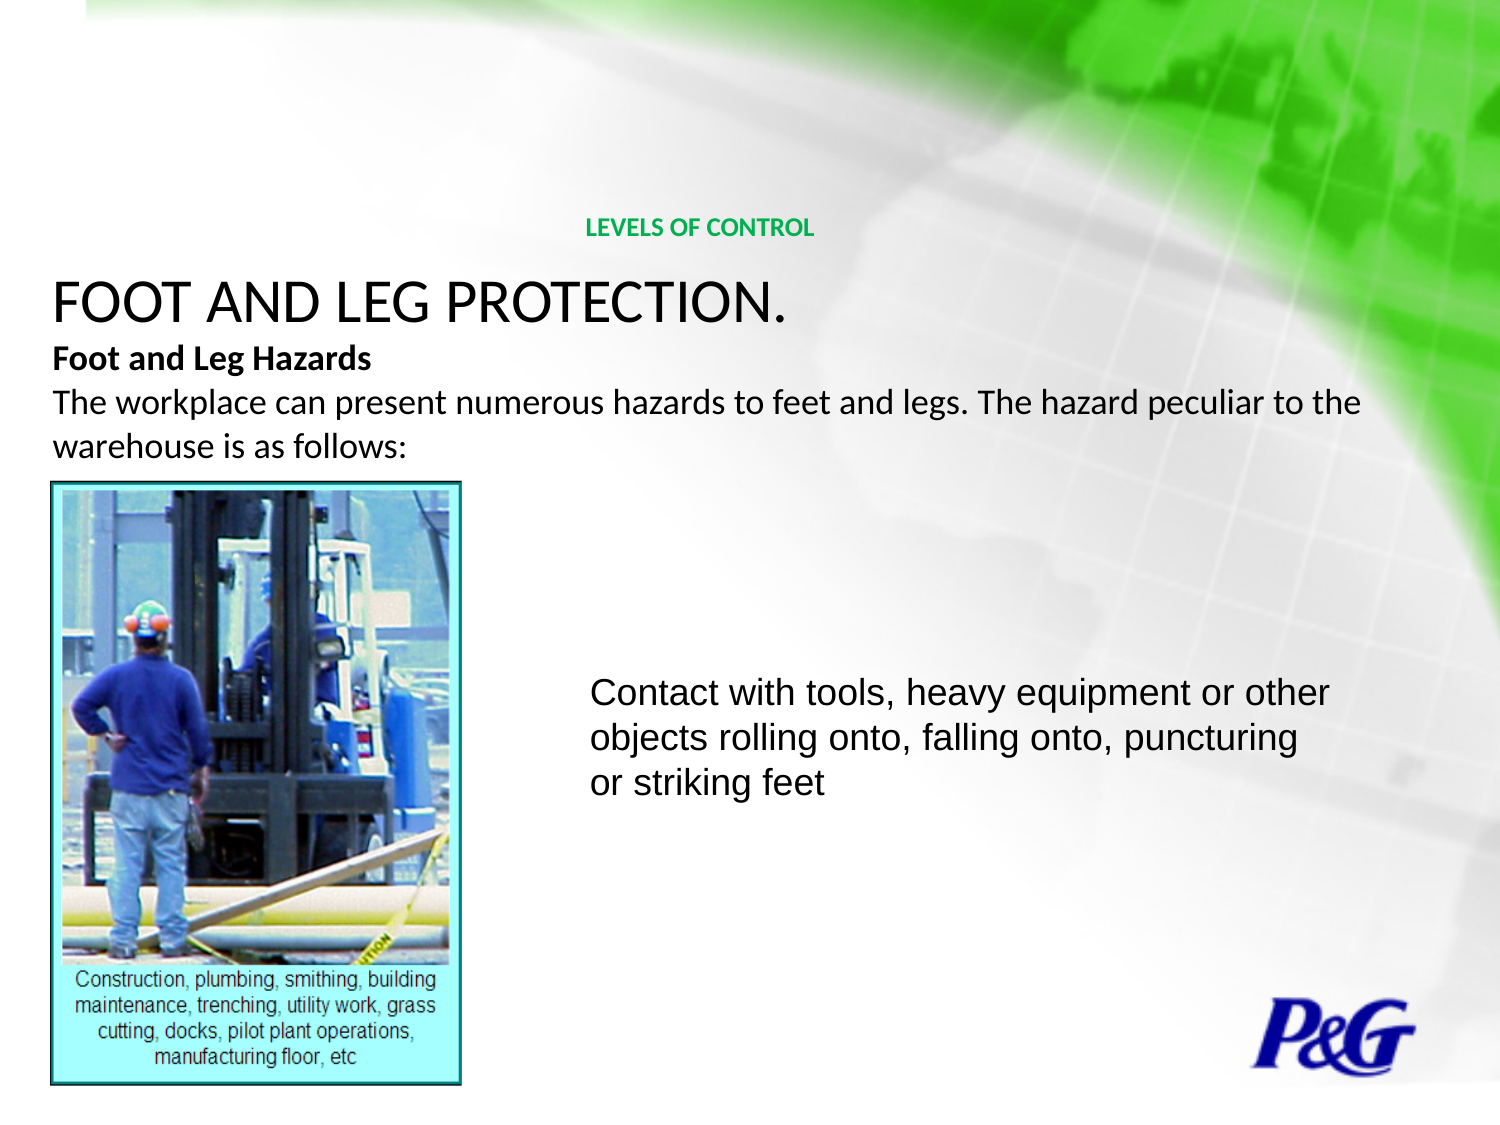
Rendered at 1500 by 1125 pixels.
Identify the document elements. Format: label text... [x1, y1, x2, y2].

text_box Contact with tools, heavy equipment or other objects rolling onto, falling onto, puncturing or striking feet [575, 661, 1350, 811]
text_box LEVELS OF CONTROL [350, 200, 1050, 300]
picture [0, 0, 1500, 1125]
title FOOT AND LEG PROTECTION. Foot and Leg Hazards The workplace can present numerous hazards to feet and legs. The hazard peculiar to the warehouse is as follows: [37, 174, 1450, 713]
